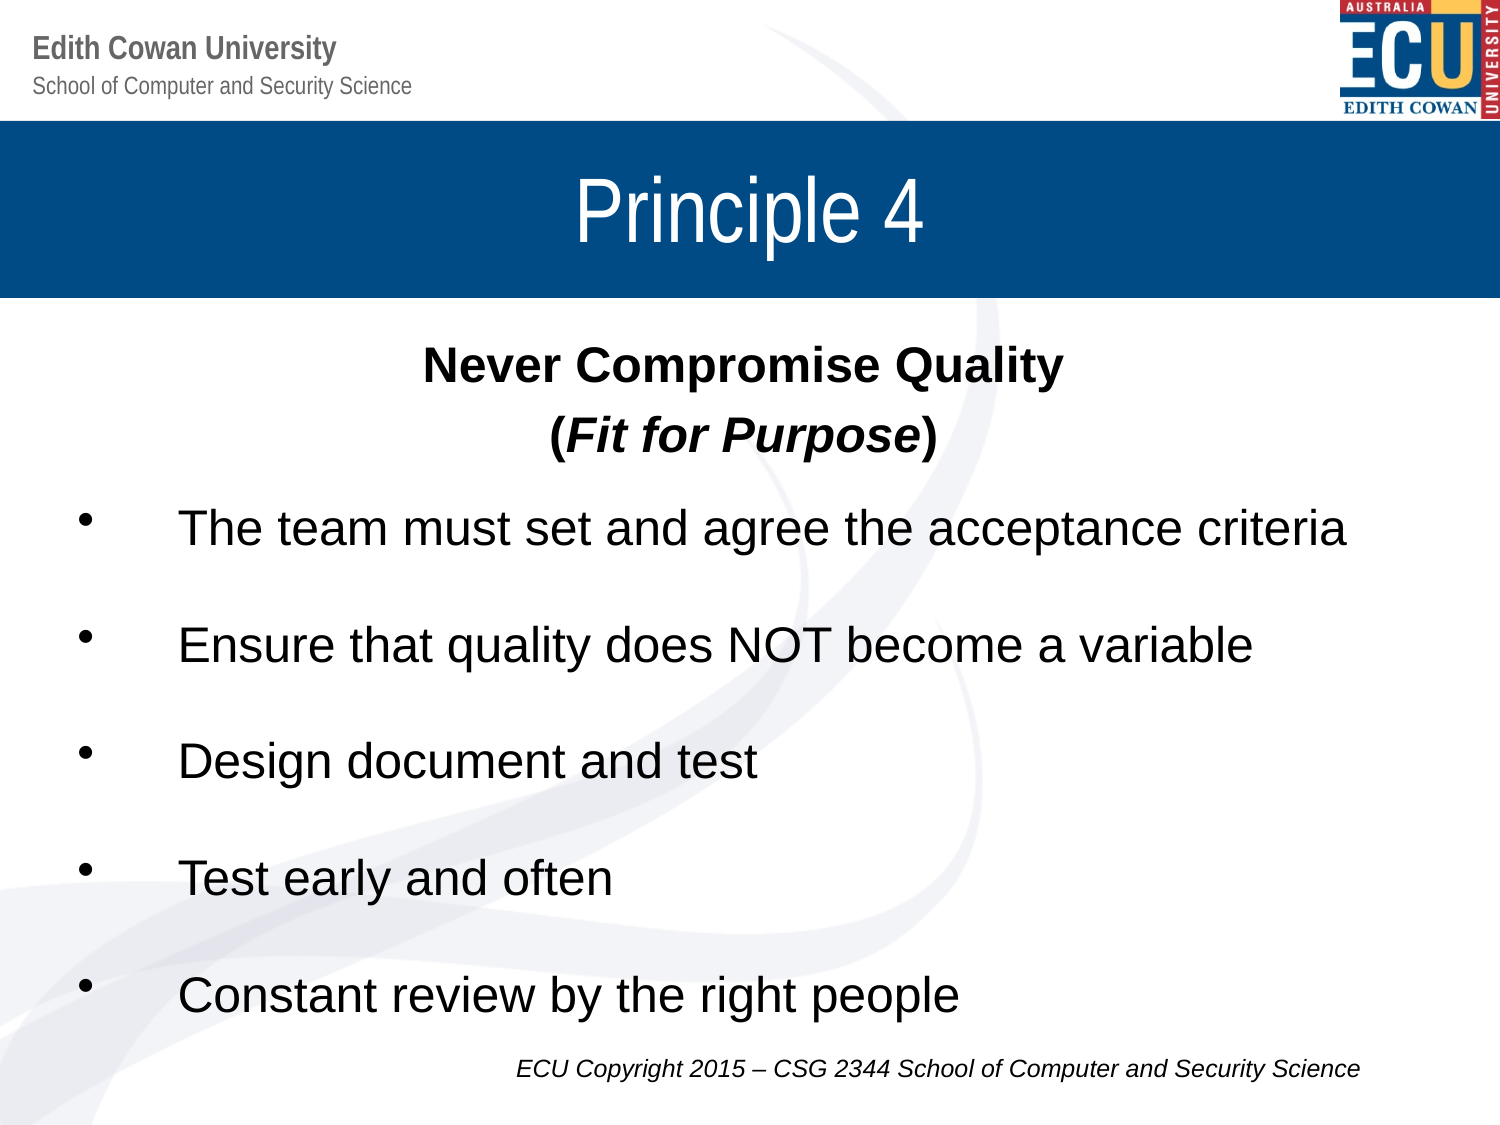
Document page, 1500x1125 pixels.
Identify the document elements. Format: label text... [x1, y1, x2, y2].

picture [1340, 0, 1500, 119]
title Principle 4 [41, 123, 1459, 288]
text_box ECU Copyright 2015 – CSG 2344 School of Computer and Security Science [501, 1044, 1439, 1090]
list Never Compromise Quality (Fit for Purpose) The team must set and agree the acceptance criteria Ensure that quality does NOT become a variable Design document and test Test early and often Constant review by the right people [62, 324, 1425, 1025]
picture [0, 298, 1043, 1125]
picture [0, 0, 1043, 120]
